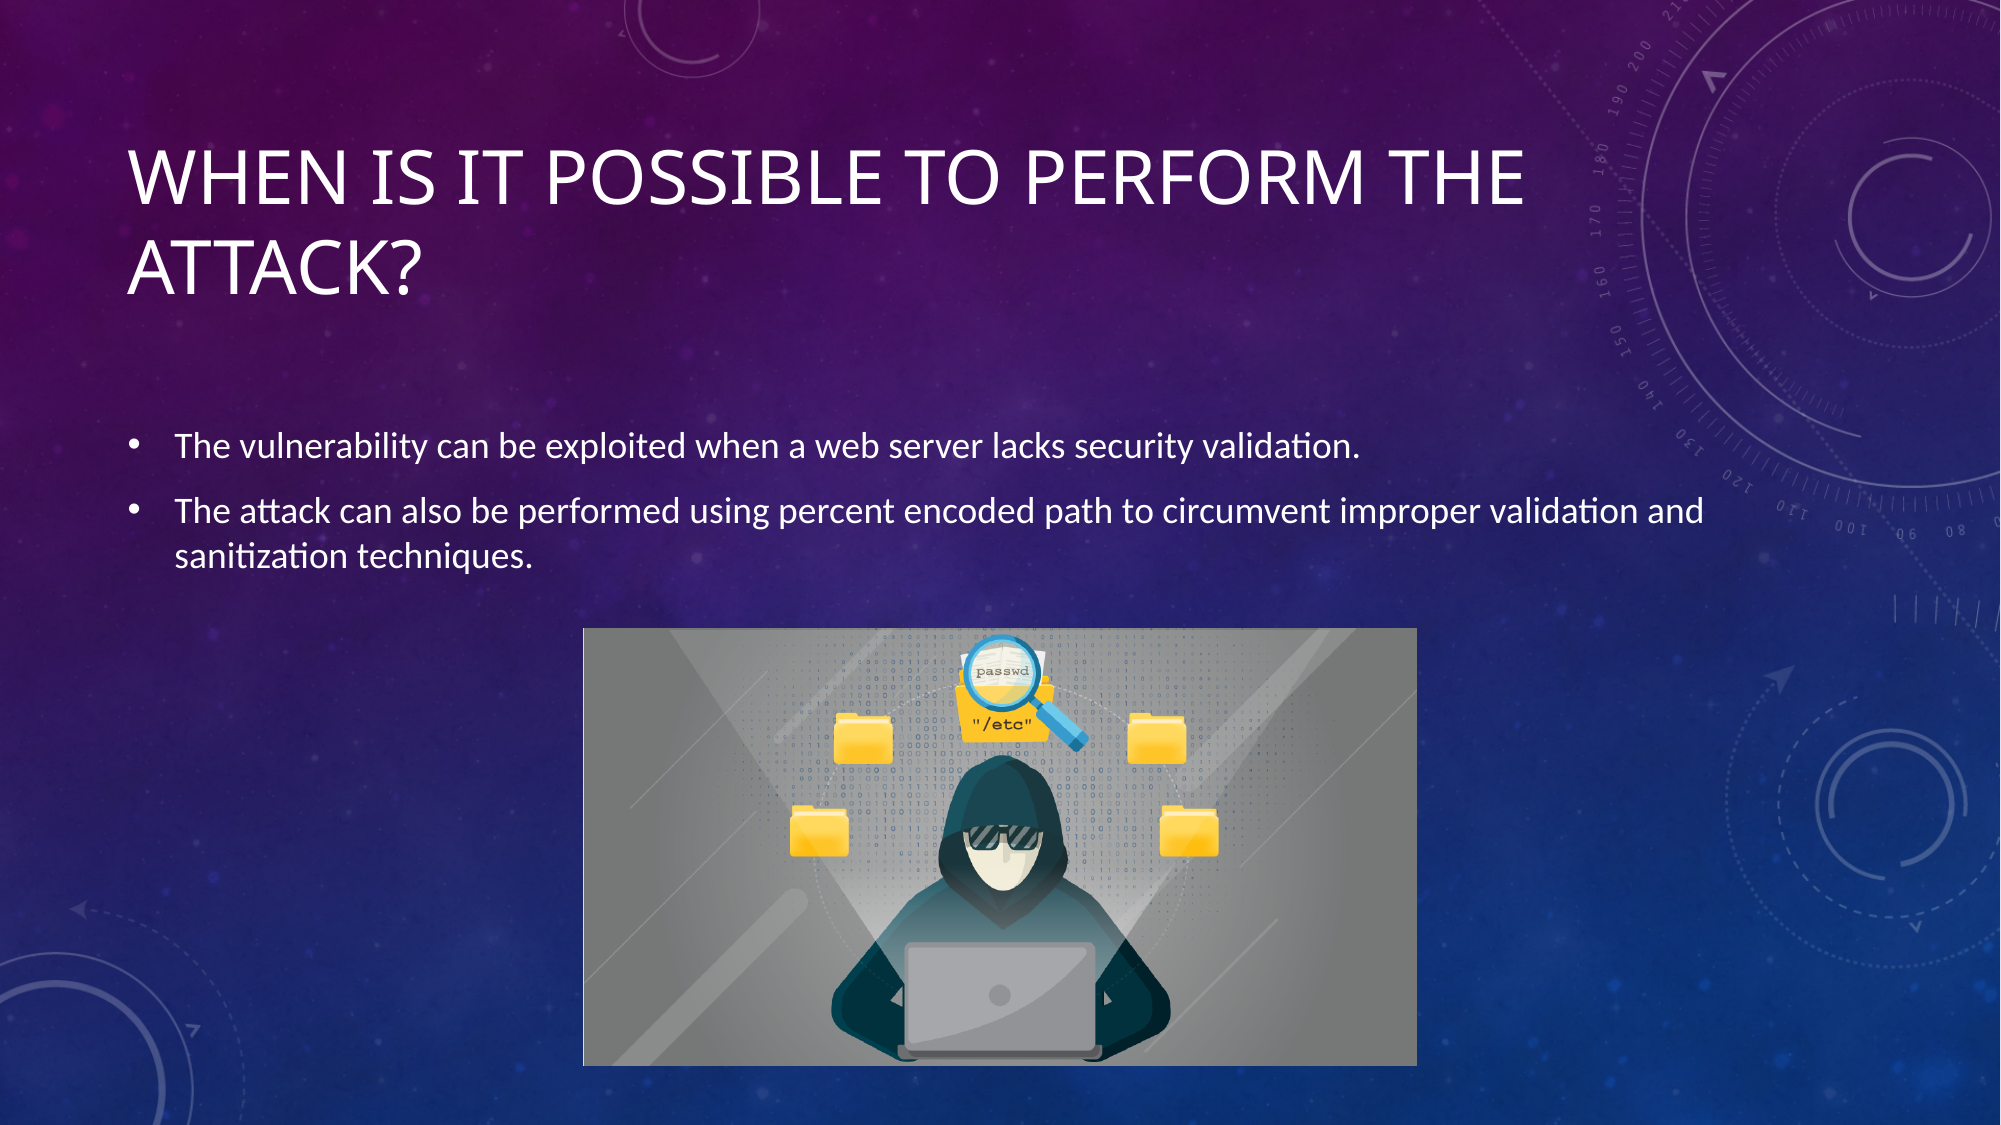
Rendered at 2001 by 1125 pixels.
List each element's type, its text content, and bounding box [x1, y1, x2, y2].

title When is it possible to perform the attack? [112, 99, 1775, 339]
list The vulnerability can be exploited when a web server lacks security validation. The attack can also be performed using percent encoded path to circumvent improper validation and sanitization techniques. [112, 351, 1775, 646]
picture [0, 0, 2001, 1125]
